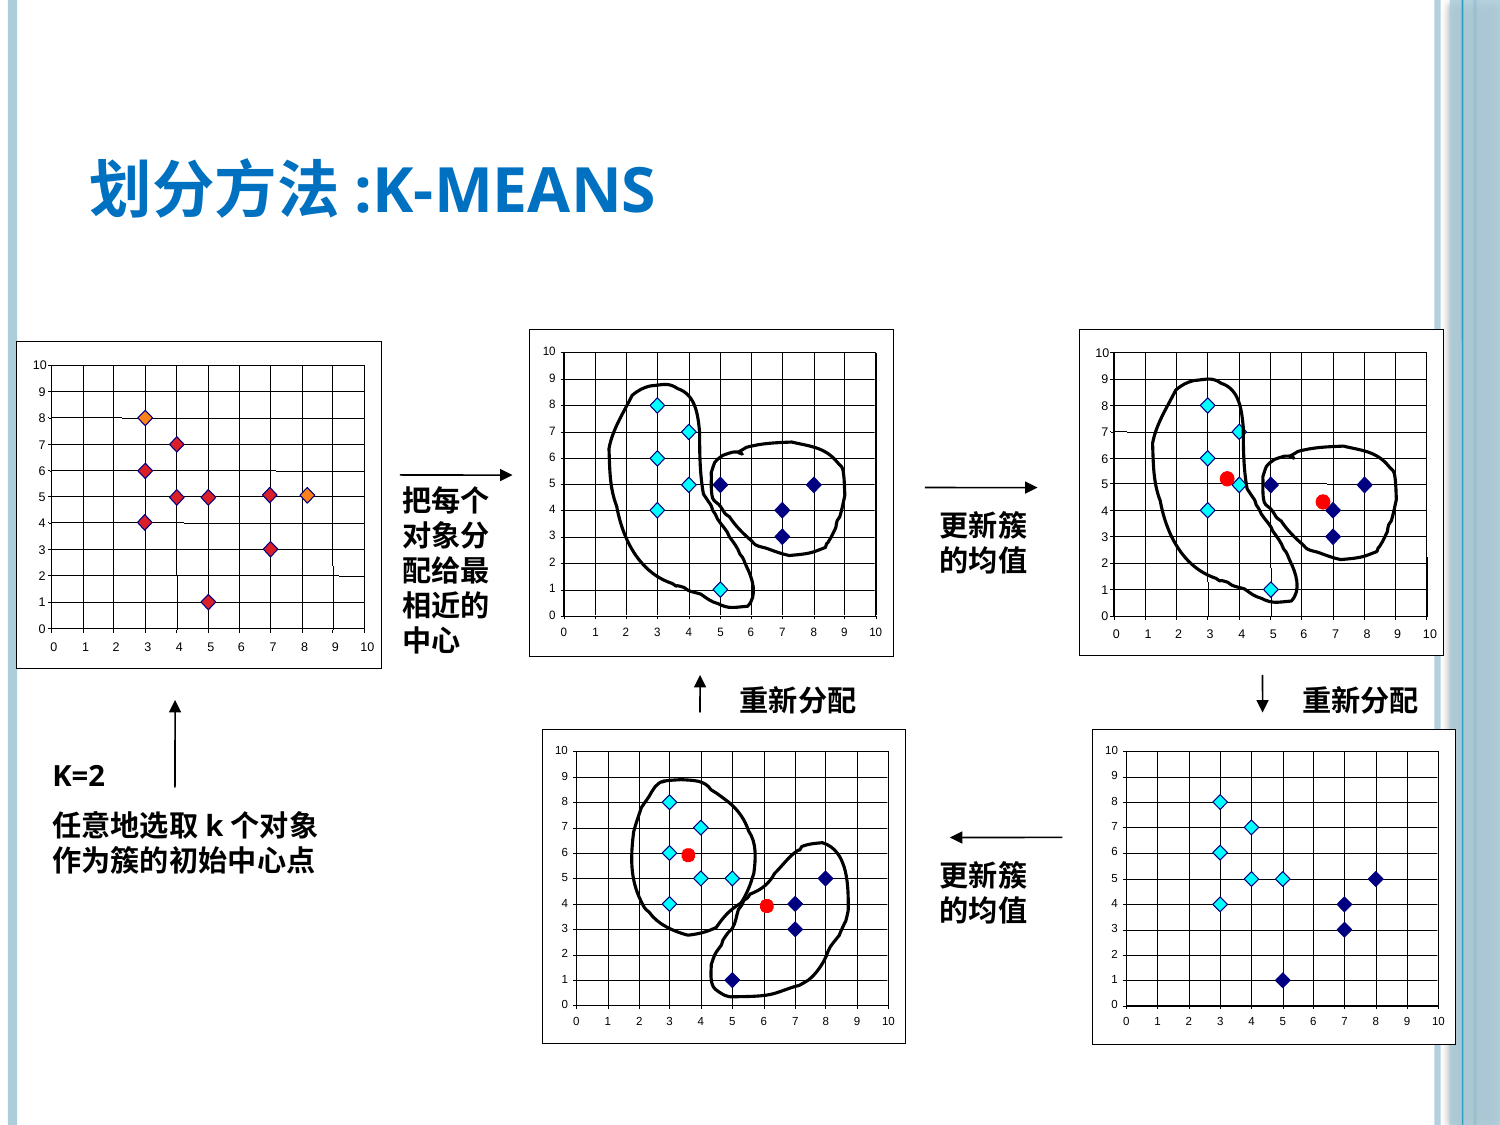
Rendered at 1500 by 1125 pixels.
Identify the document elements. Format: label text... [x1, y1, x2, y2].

text_box [16, 341, 382, 669]
text_box 重新分配 [724, 674, 888, 721]
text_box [536, 724, 1063, 1051]
title 划分方法:K-Means [75, 45, 1300, 233]
text_box [500, 468, 511, 474]
text_box [262, 487, 278, 503]
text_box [524, 324, 901, 663]
text_box [693, 675, 707, 713]
text_box [924, 481, 1038, 494]
text_box 把每个对象分配给最相近的中心 [387, 474, 518, 665]
text_box [168, 699, 182, 788]
text_box K=2 任意地选取k个对象作为簇的初始中心点 [37, 750, 350, 885]
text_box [1086, 674, 1463, 1051]
text_box 更新簇的均值 [924, 499, 1063, 585]
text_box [1078, 328, 1445, 657]
text_box [137, 514, 153, 531]
